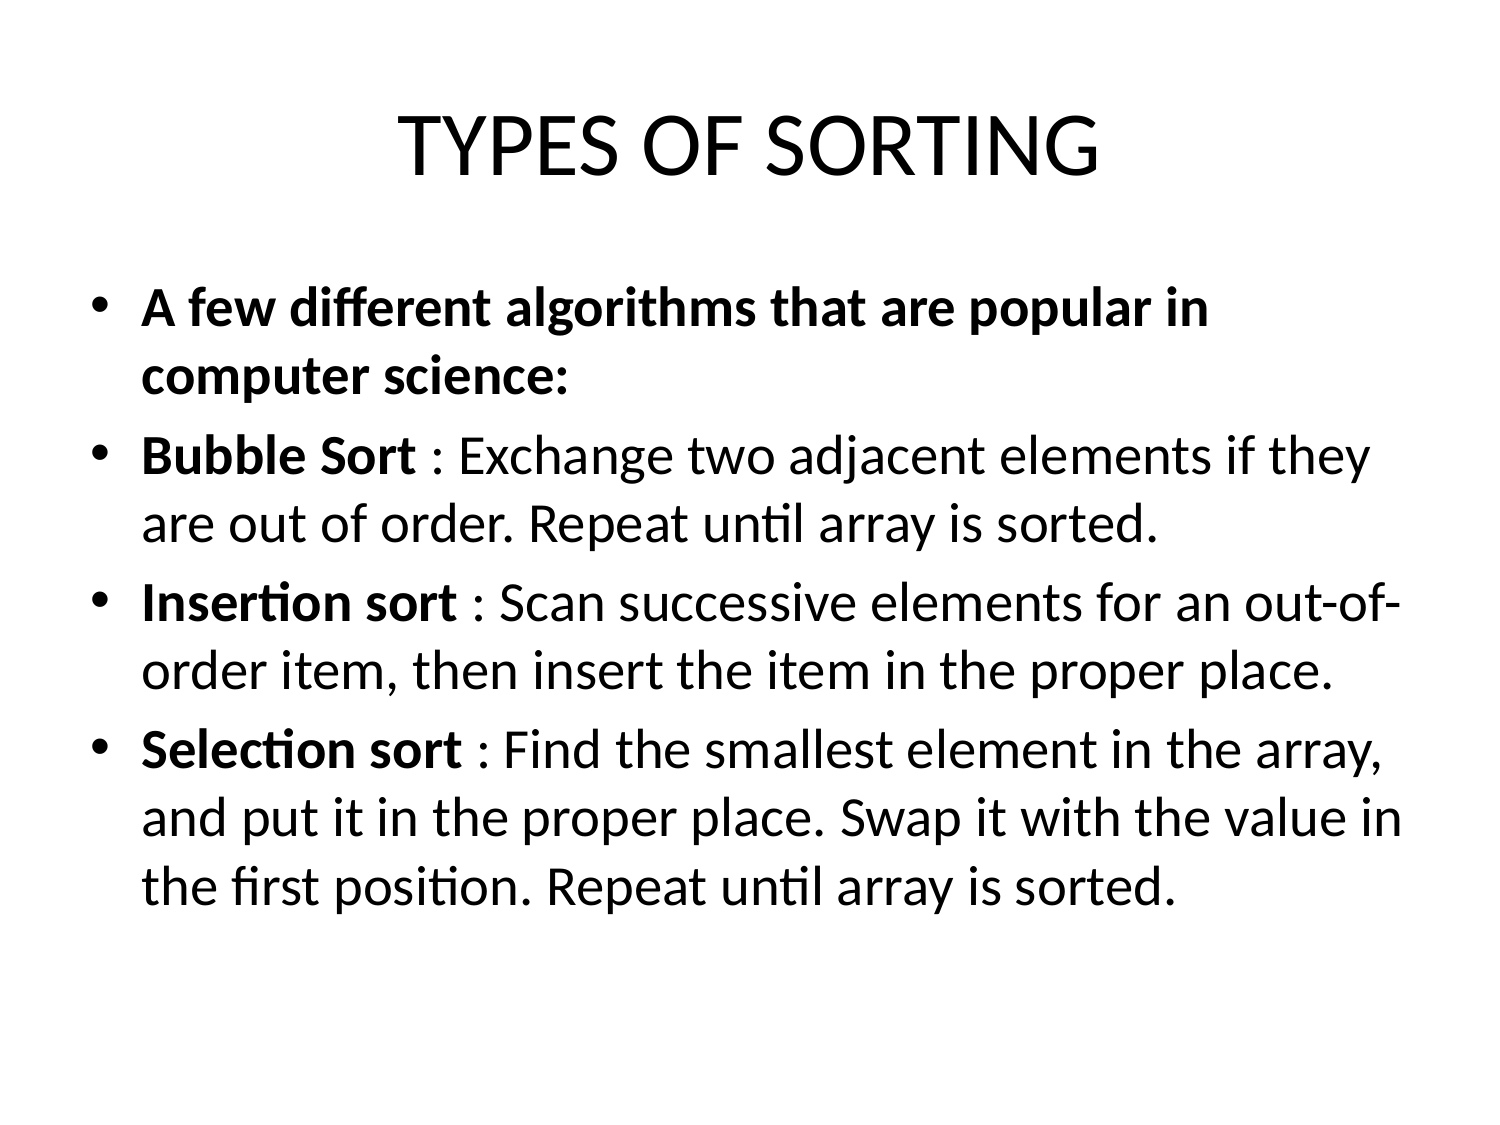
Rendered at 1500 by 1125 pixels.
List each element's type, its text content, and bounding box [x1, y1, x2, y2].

list A few different algorithms that are popular in computer science: Bubble Sort : Exchange two adjacent elements if they are out of order. Repeat until array is sorted. Insertion sort : Scan successive elements for an out-of-order item, then insert the item in the proper place. Selection sort : Find the smallest element in the array, and put it in the proper place. Swap it with the value in the first position. Repeat until array is sorted. [75, 262, 1425, 1005]
title TYPES OF SORTING [75, 45, 1425, 233]
